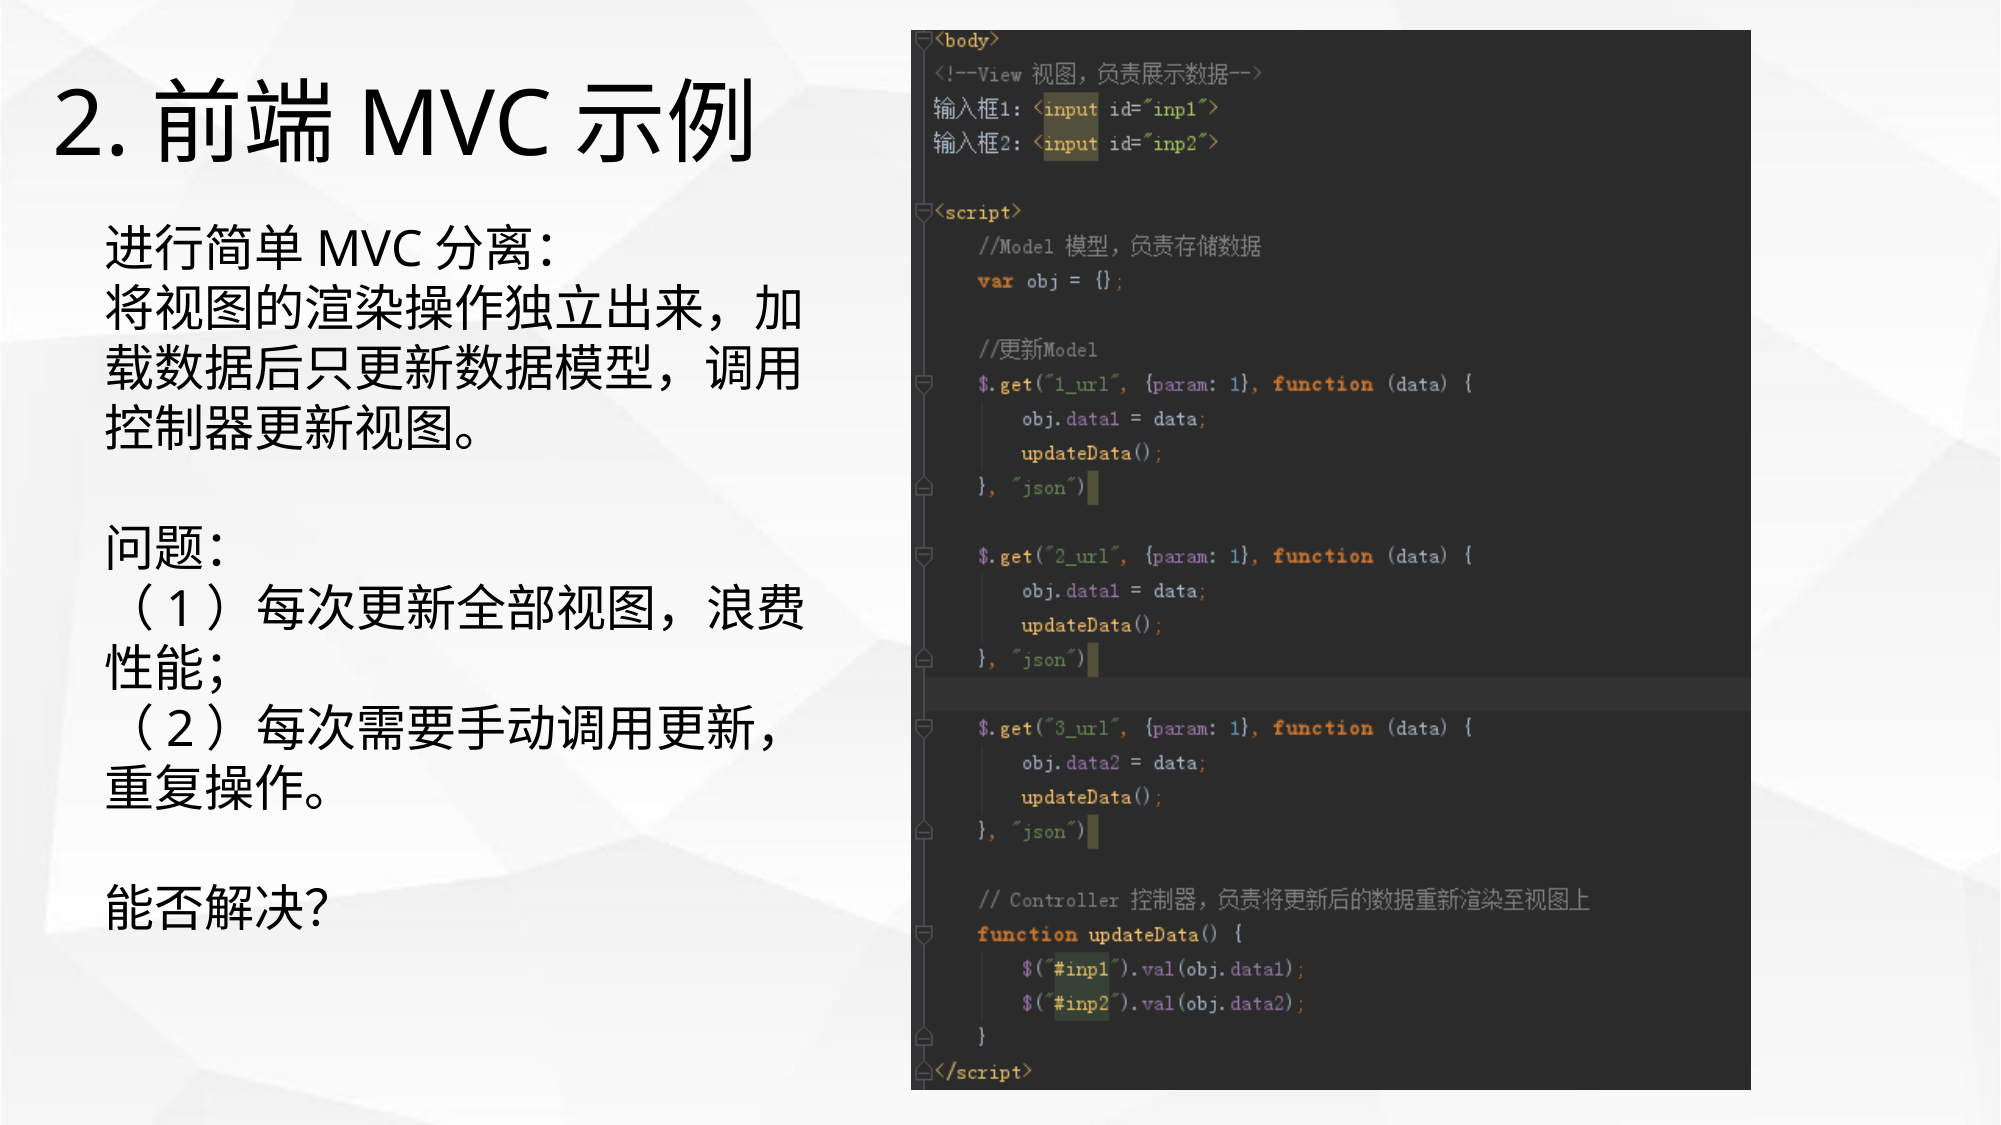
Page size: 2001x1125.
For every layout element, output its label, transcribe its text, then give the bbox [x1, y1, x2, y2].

picture [0, 0, 2001, 1125]
text_box 2.前端MVC示例 [38, 56, 773, 182]
text_box 进行简单MVC分离： 将视图的渲染操作独立出来，加载数据后只更新数据模型，调用控制器更新视图。 问题： （1）每次更新全部视图，浪费性能； （2）每次需要手动调用更新，重复操作。 能否解决？ [89, 208, 830, 944]
